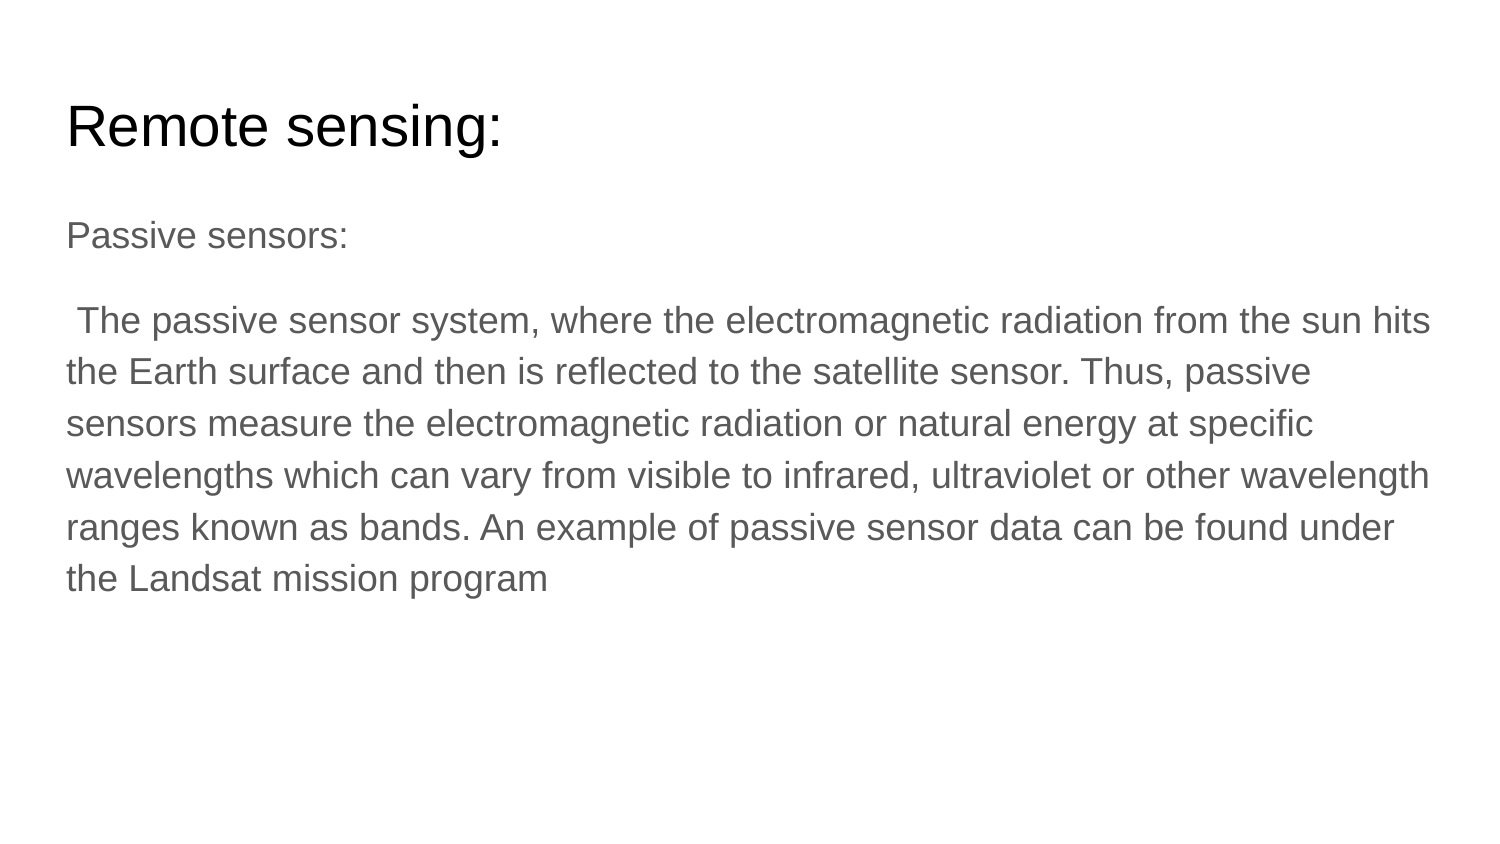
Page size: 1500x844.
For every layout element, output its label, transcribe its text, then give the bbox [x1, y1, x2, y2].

list Passive sensors: The passive sensor system, where the electromagnetic radiation from the sun hits the Earth surface and then is reflected to the satellite sensor. Thus, passive sensors measure the electromagnetic radiation or natural energy at specific wavelengths which can vary from visible to infrared, ultraviolet or other wavelength ranges known as bands. An example of passive sensor data can be found under the Landsat mission program [51, 189, 1449, 750]
title Remote sensing: [51, 72, 1449, 167]
